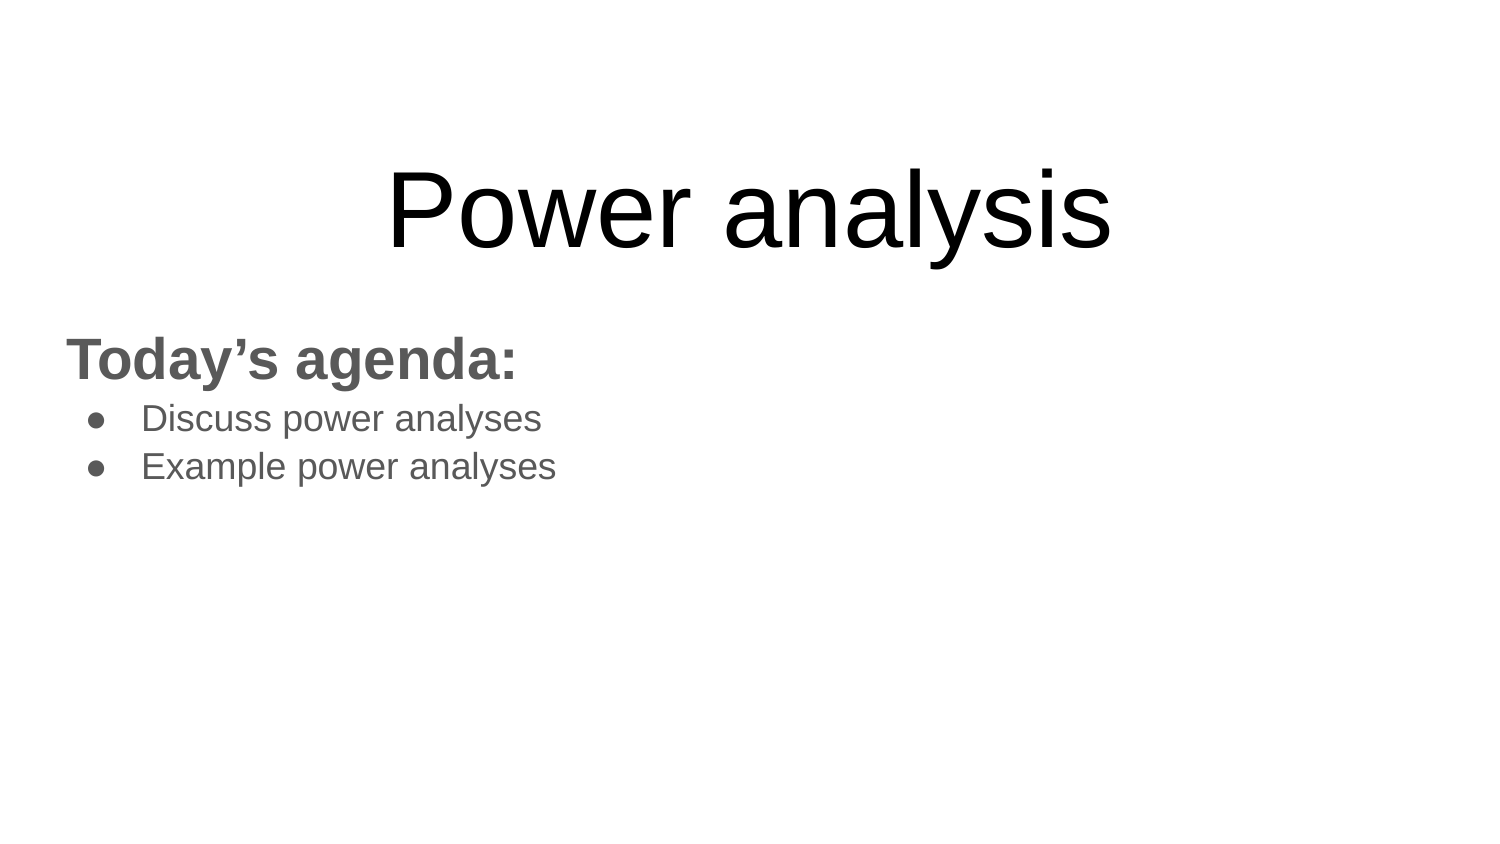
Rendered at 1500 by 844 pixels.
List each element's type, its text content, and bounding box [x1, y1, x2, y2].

subtitle Today’s agenda: Discuss power analyses Example power analyses [51, 311, 1449, 731]
title Power analysis [51, 122, 1449, 286]
